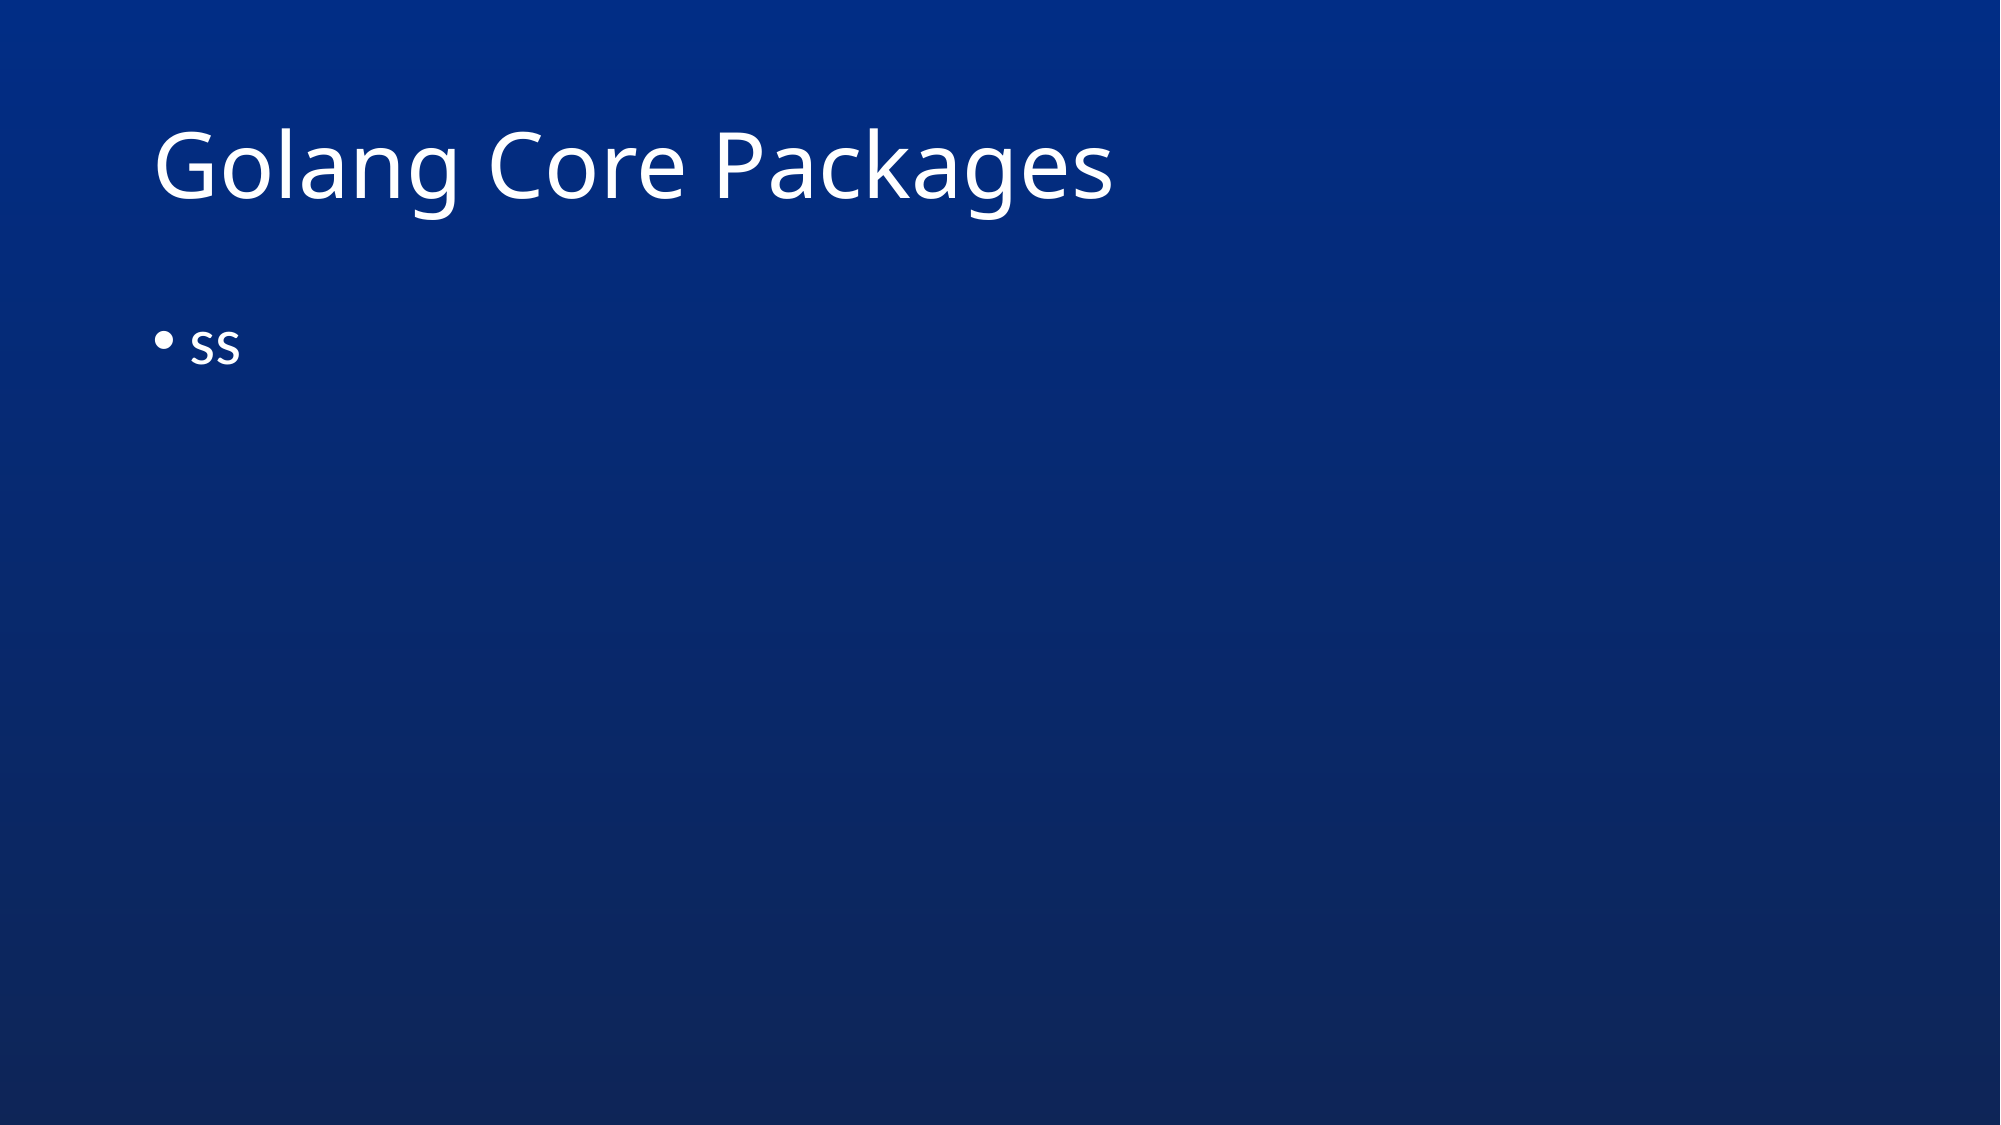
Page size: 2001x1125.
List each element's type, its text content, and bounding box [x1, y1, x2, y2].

list ss [137, 299, 1863, 1108]
title Golang Core Packages [137, 59, 1863, 278]
